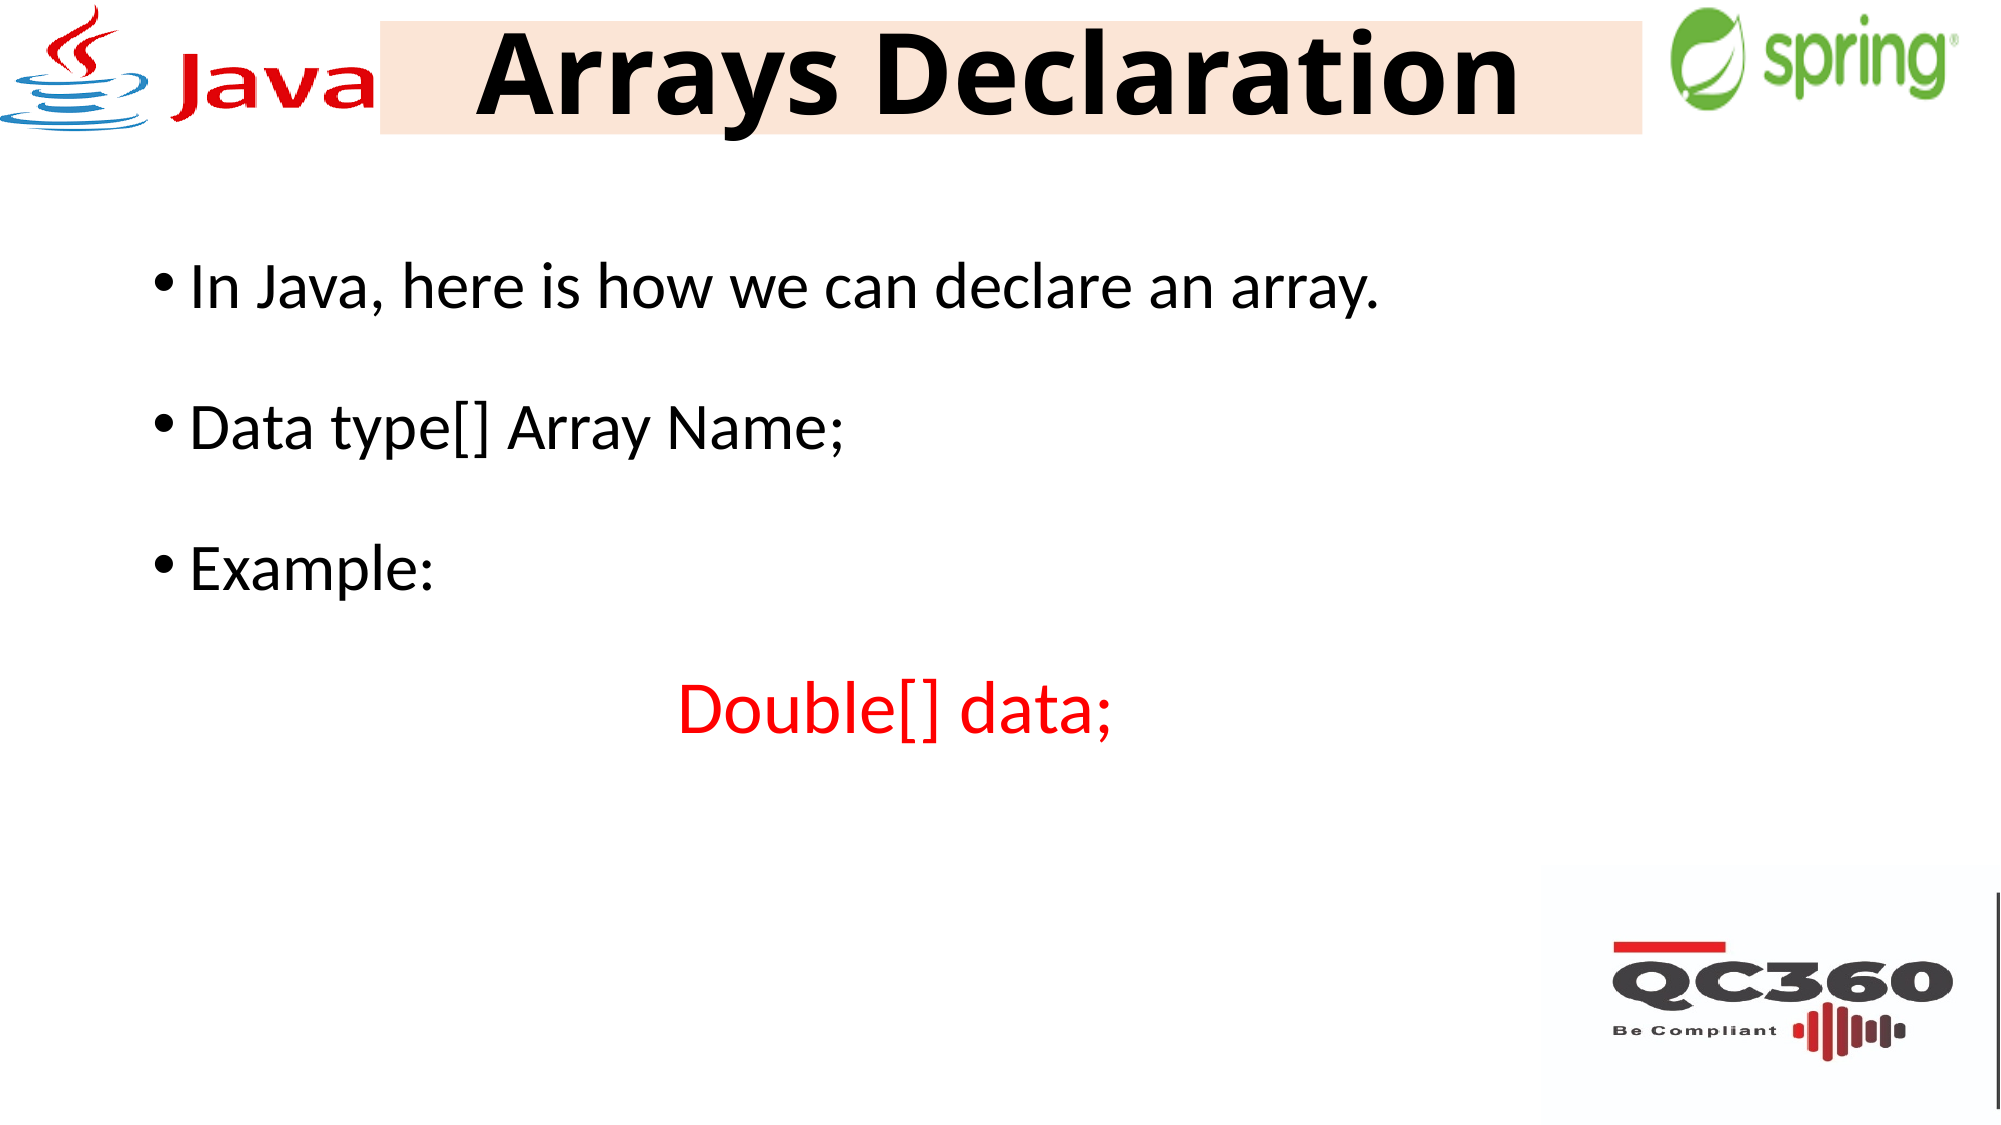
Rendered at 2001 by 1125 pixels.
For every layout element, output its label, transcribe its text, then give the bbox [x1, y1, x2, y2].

picture [1541, 865, 2000, 1125]
list In Java, here is how we can declare an array. Data type[] Array Name; Example: Double[] data; [137, 193, 1863, 1125]
picture [0, 0, 381, 135]
title Arrays Declaration [381, 21, 1642, 135]
picture [1642, 0, 1994, 135]
